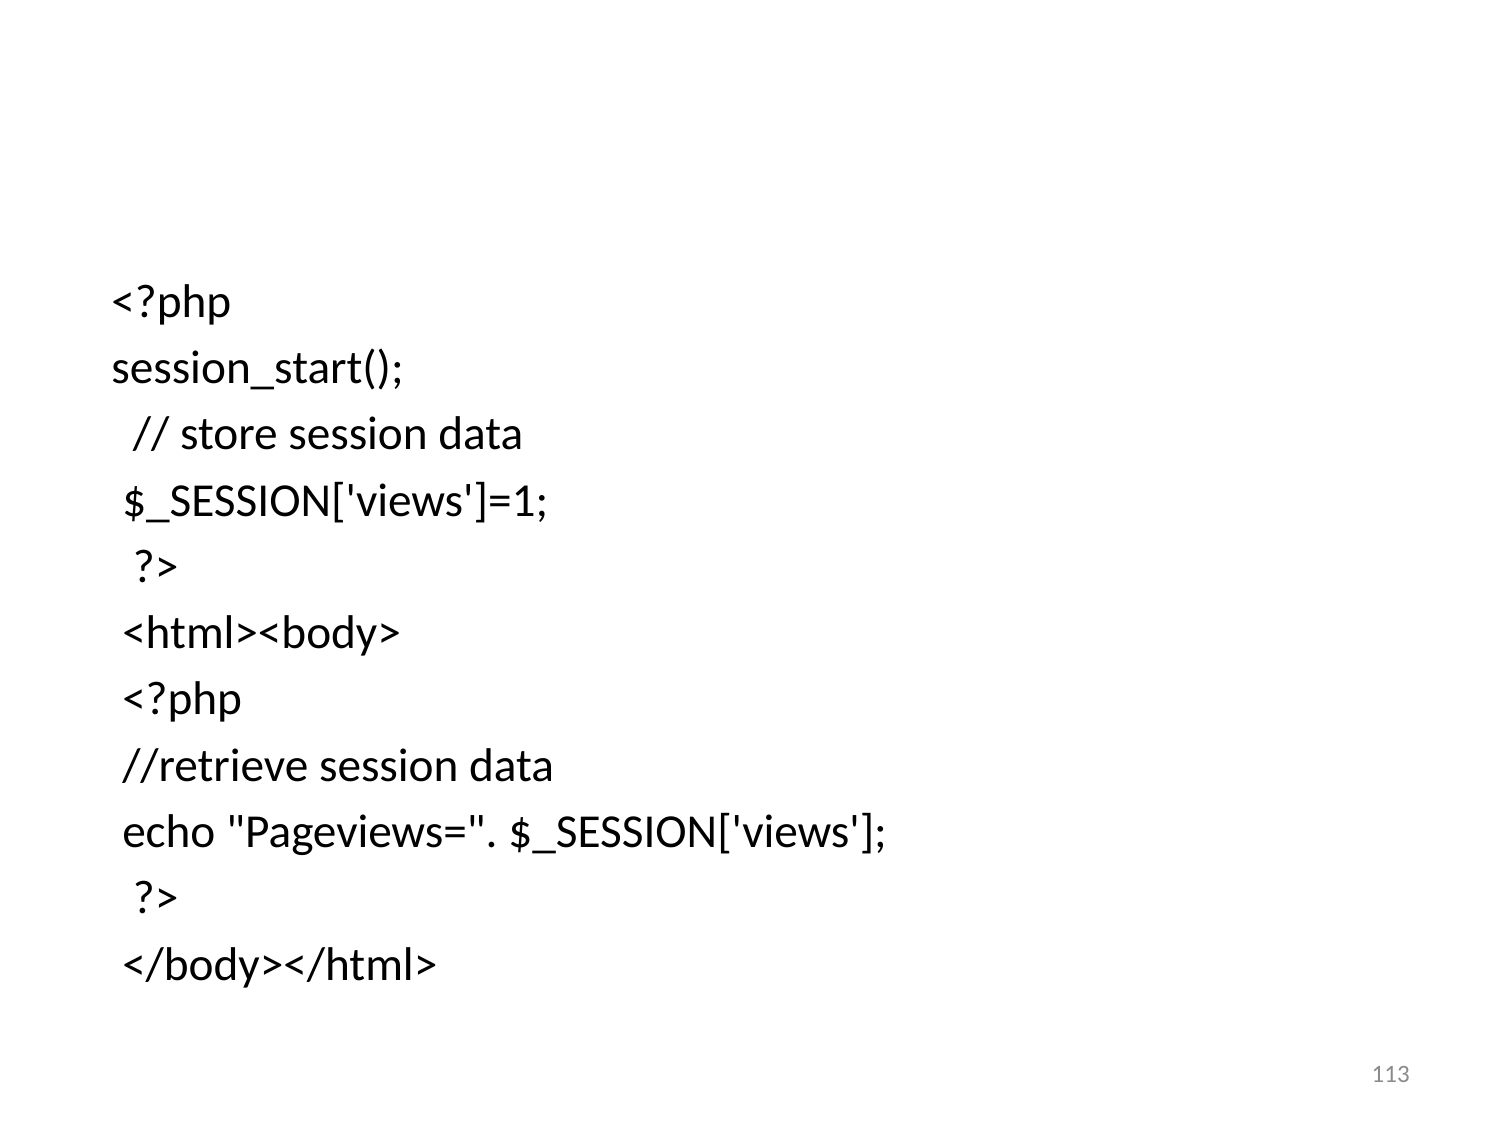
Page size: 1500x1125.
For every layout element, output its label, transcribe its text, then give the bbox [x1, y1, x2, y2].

slide_number 113 [1074, 1042, 1425, 1103]
list <?php session_start(); // store session data $_SESSION['views']=1; ?> <html><body> <?php //retrieve session data echo "Pageviews=". $_SESSION['views']; ?> </body></html> [75, 262, 1425, 1005]
